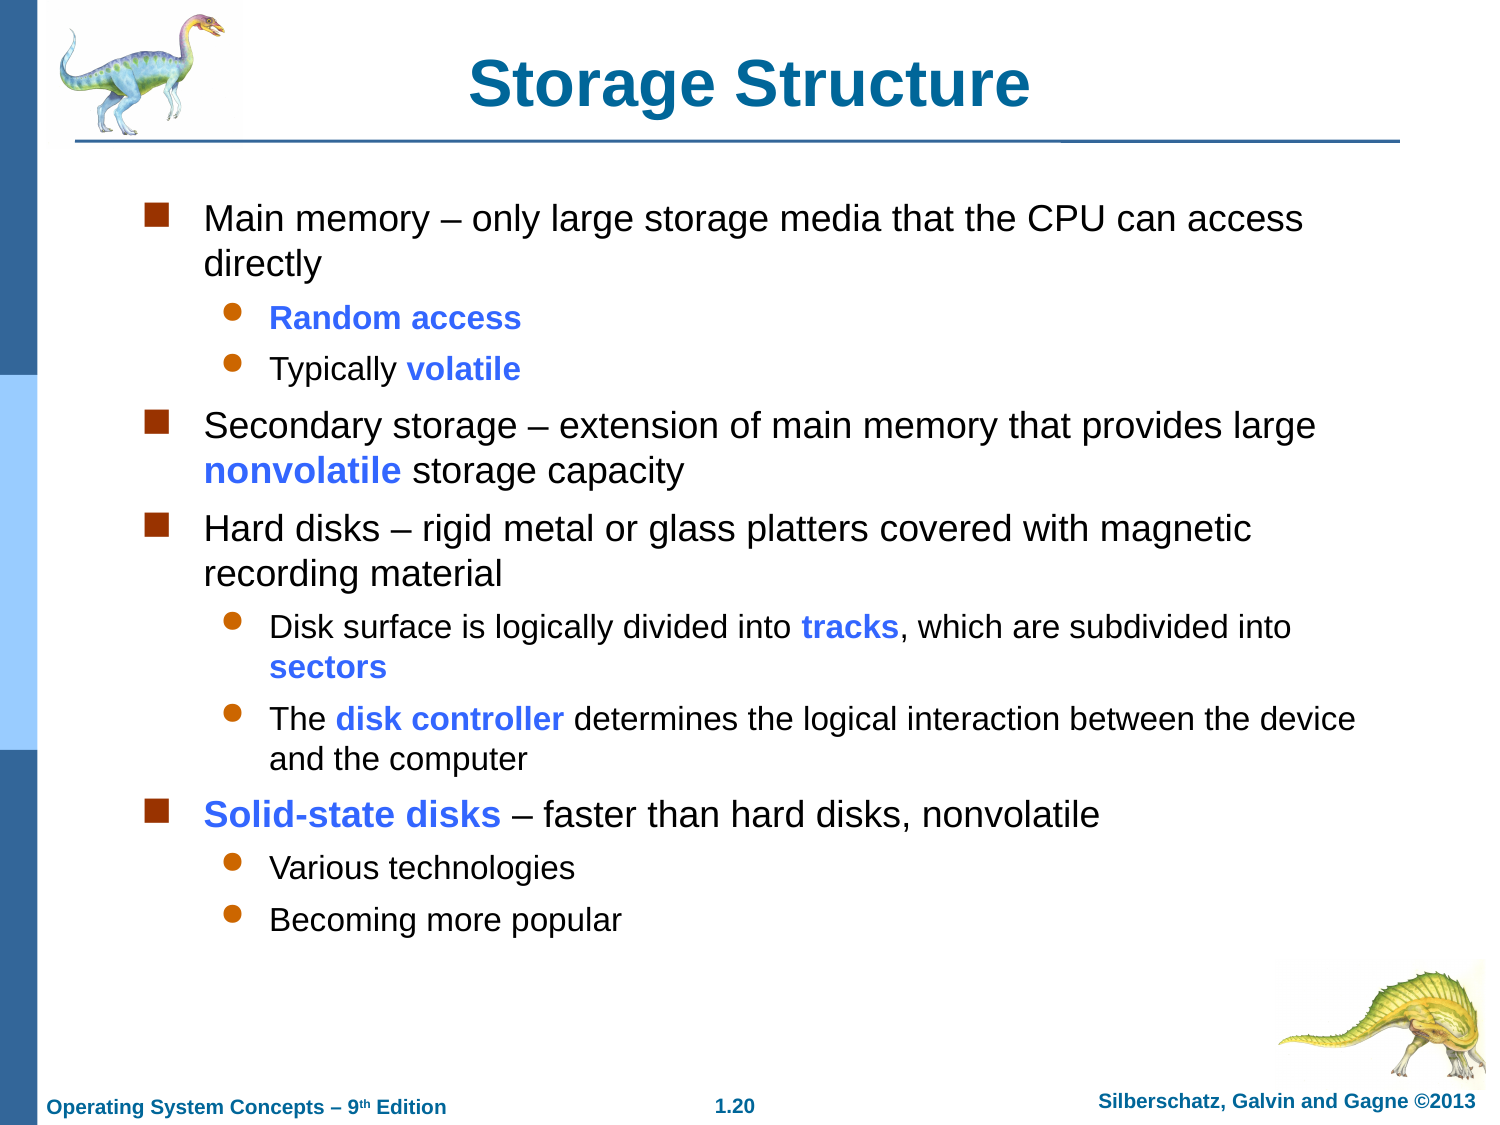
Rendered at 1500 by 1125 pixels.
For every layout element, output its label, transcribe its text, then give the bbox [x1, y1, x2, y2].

list Main memory – only large storage media that the CPU can access directly Random access Typically volatile Secondary storage – extension of main memory that provides large nonvolatile storage capacity Hard disks – rigid metal or glass platters covered with magnetic recording material Disk surface is logically divided into tracks, which are subdivided into sectors The disk controller determines the logical interaction between the device and the computer Solid-state disks – faster than hard disks, nonvolatile Various technologies Becoming more popular [132, 186, 1381, 975]
picture [1275, 959, 1486, 1090]
picture [46, 0, 243, 149]
title Storage Structure [75, 32, 1425, 128]
